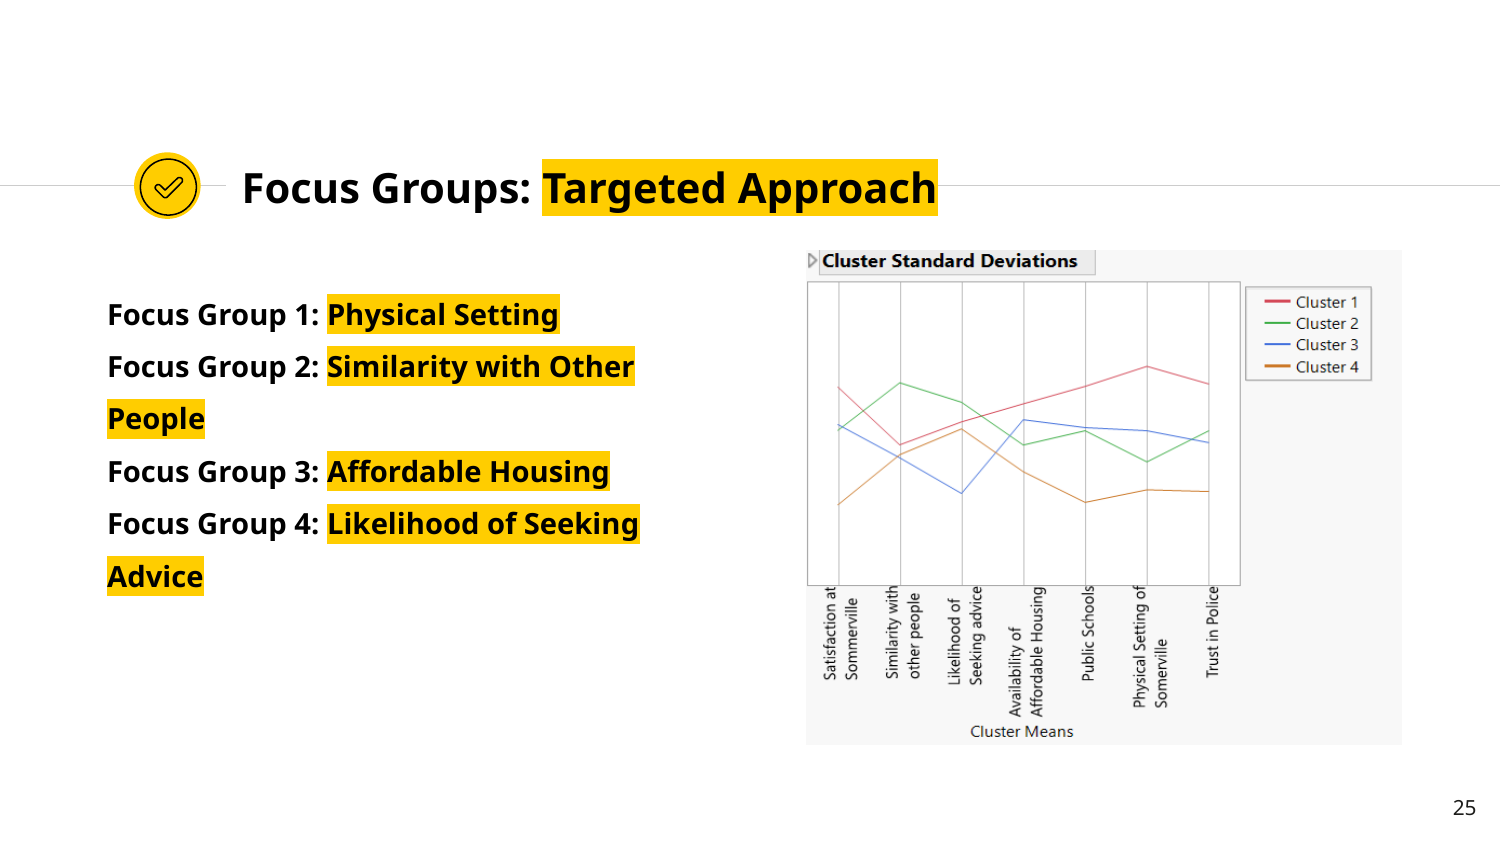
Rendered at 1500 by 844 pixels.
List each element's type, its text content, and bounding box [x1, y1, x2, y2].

text_box Focus Group 1: Physical Setting Focus Group 2: Similarity with Other People Focus Group 3: Affordable Housing Focus Group 4: Likelihood of Seeking Advice [92, 271, 750, 601]
slide_number 25 [1401, 779, 1492, 844]
title Focus Groups: Targeted Approach [226, 151, 970, 223]
picture [806, 250, 1402, 746]
